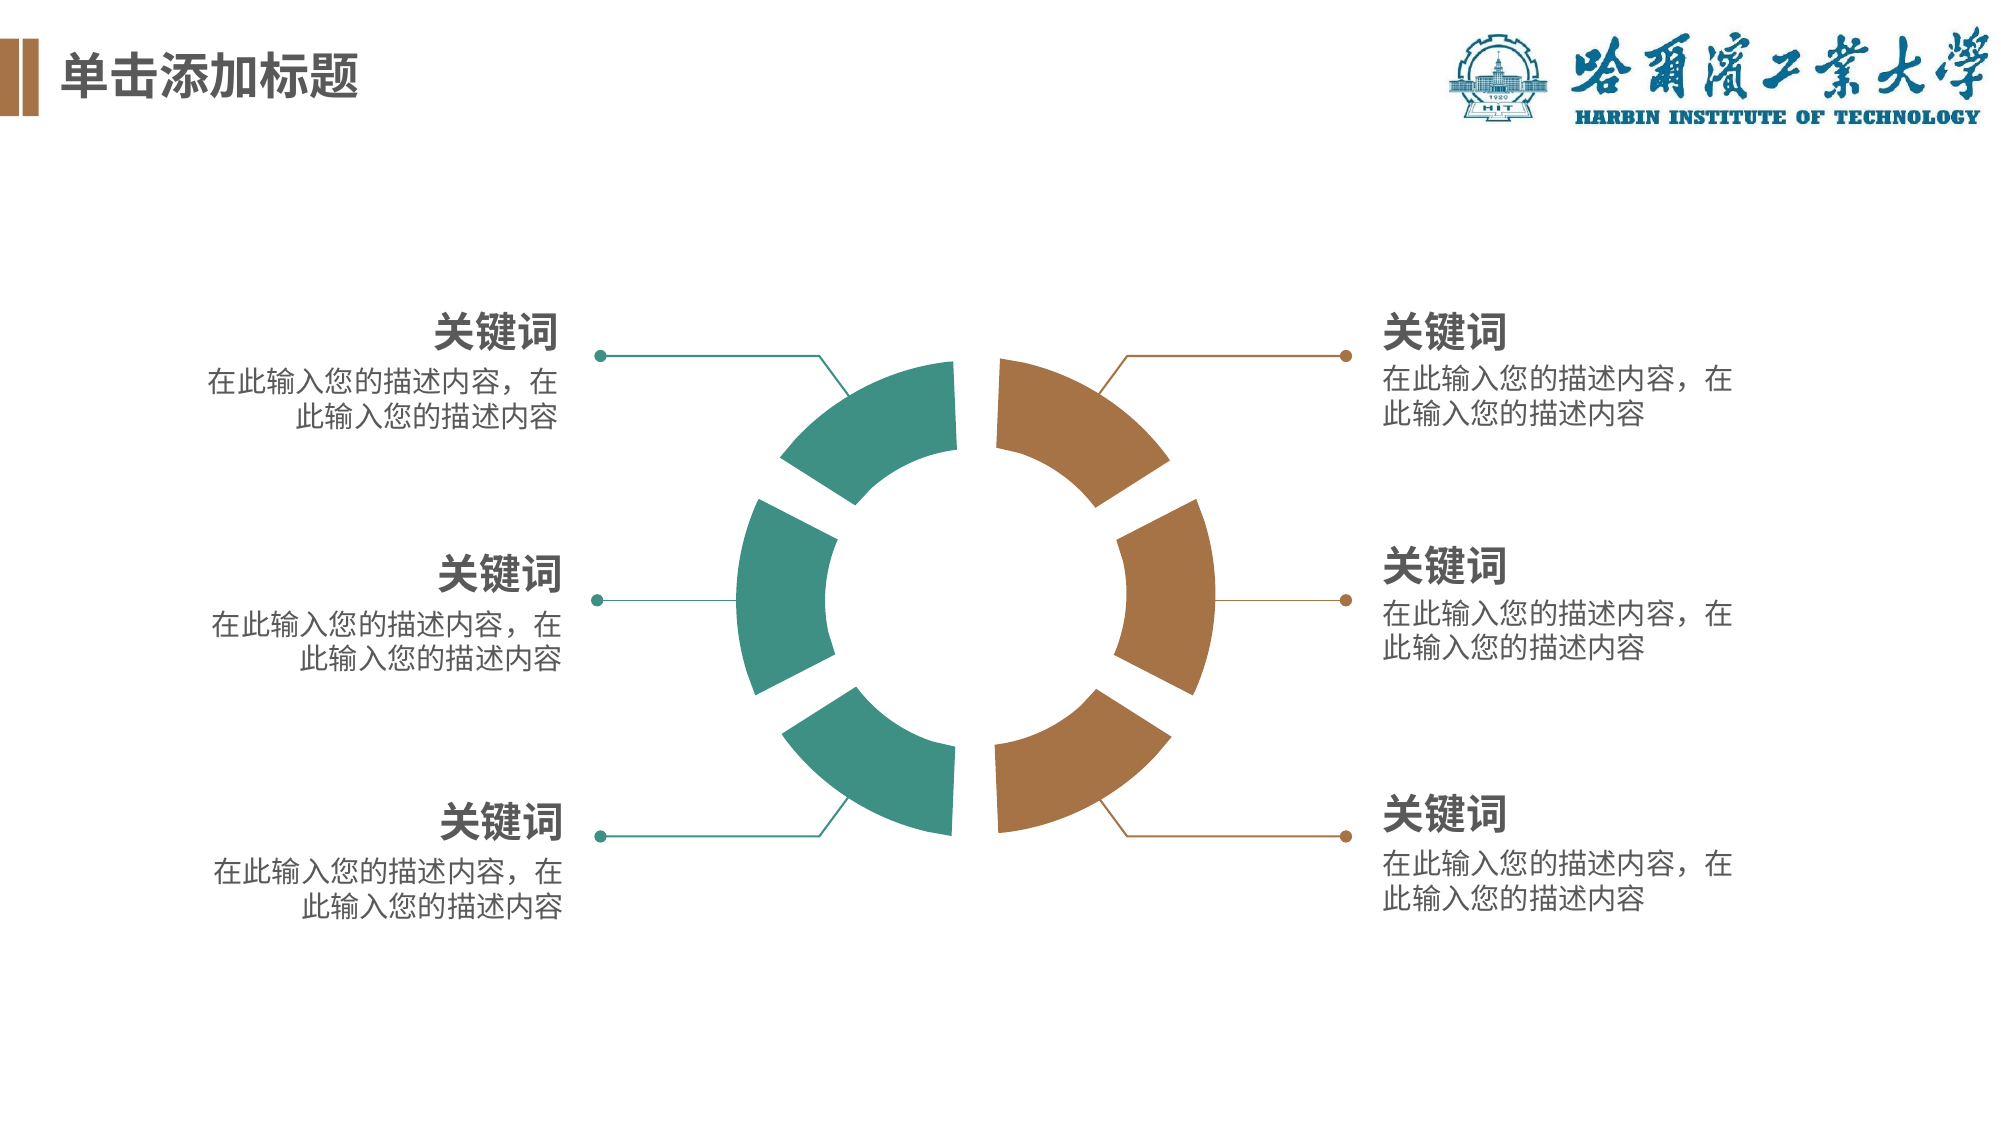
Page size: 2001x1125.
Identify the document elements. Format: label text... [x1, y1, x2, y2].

text_box [594, 793, 848, 843]
text_box 在此输入您的描述内容，在此输入您的描述内容 [1368, 838, 1756, 923]
text_box 关键词 [1368, 780, 1536, 846]
text_box [995, 357, 1172, 510]
text_box [22, 38, 40, 117]
text_box 关键词 [409, 540, 578, 606]
text_box 关键词 [411, 787, 579, 853]
text_box 单击添加标题 [44, 37, 540, 113]
text_box [1100, 794, 1353, 843]
text_box [1099, 349, 1353, 399]
text_box 在此输入您的描述内容，在此输入您的描述内容 [1368, 353, 1756, 438]
text_box [594, 349, 849, 400]
text_box [778, 360, 959, 507]
text_box [780, 685, 957, 838]
text_box 在此输入您的描述内容，在此输入您的描述内容 [190, 598, 578, 684]
picture [1445, 15, 2000, 139]
text_box 在此输入您的描述内容，在此输入您的描述内容 [186, 355, 574, 441]
text_box [1112, 497, 1217, 697]
text_box [993, 687, 1174, 835]
text_box 关键词 [1368, 298, 1536, 363]
text_box 在此输入您的描述内容，在此输入您的描述内容 [1368, 587, 1756, 673]
text_box [735, 497, 840, 697]
text_box [0, 38, 20, 117]
text_box 关键词 [1368, 532, 1536, 598]
text_box 关键词 [405, 297, 574, 363]
text_box 在此输入您的描述内容，在此输入您的描述内容 [191, 845, 579, 931]
